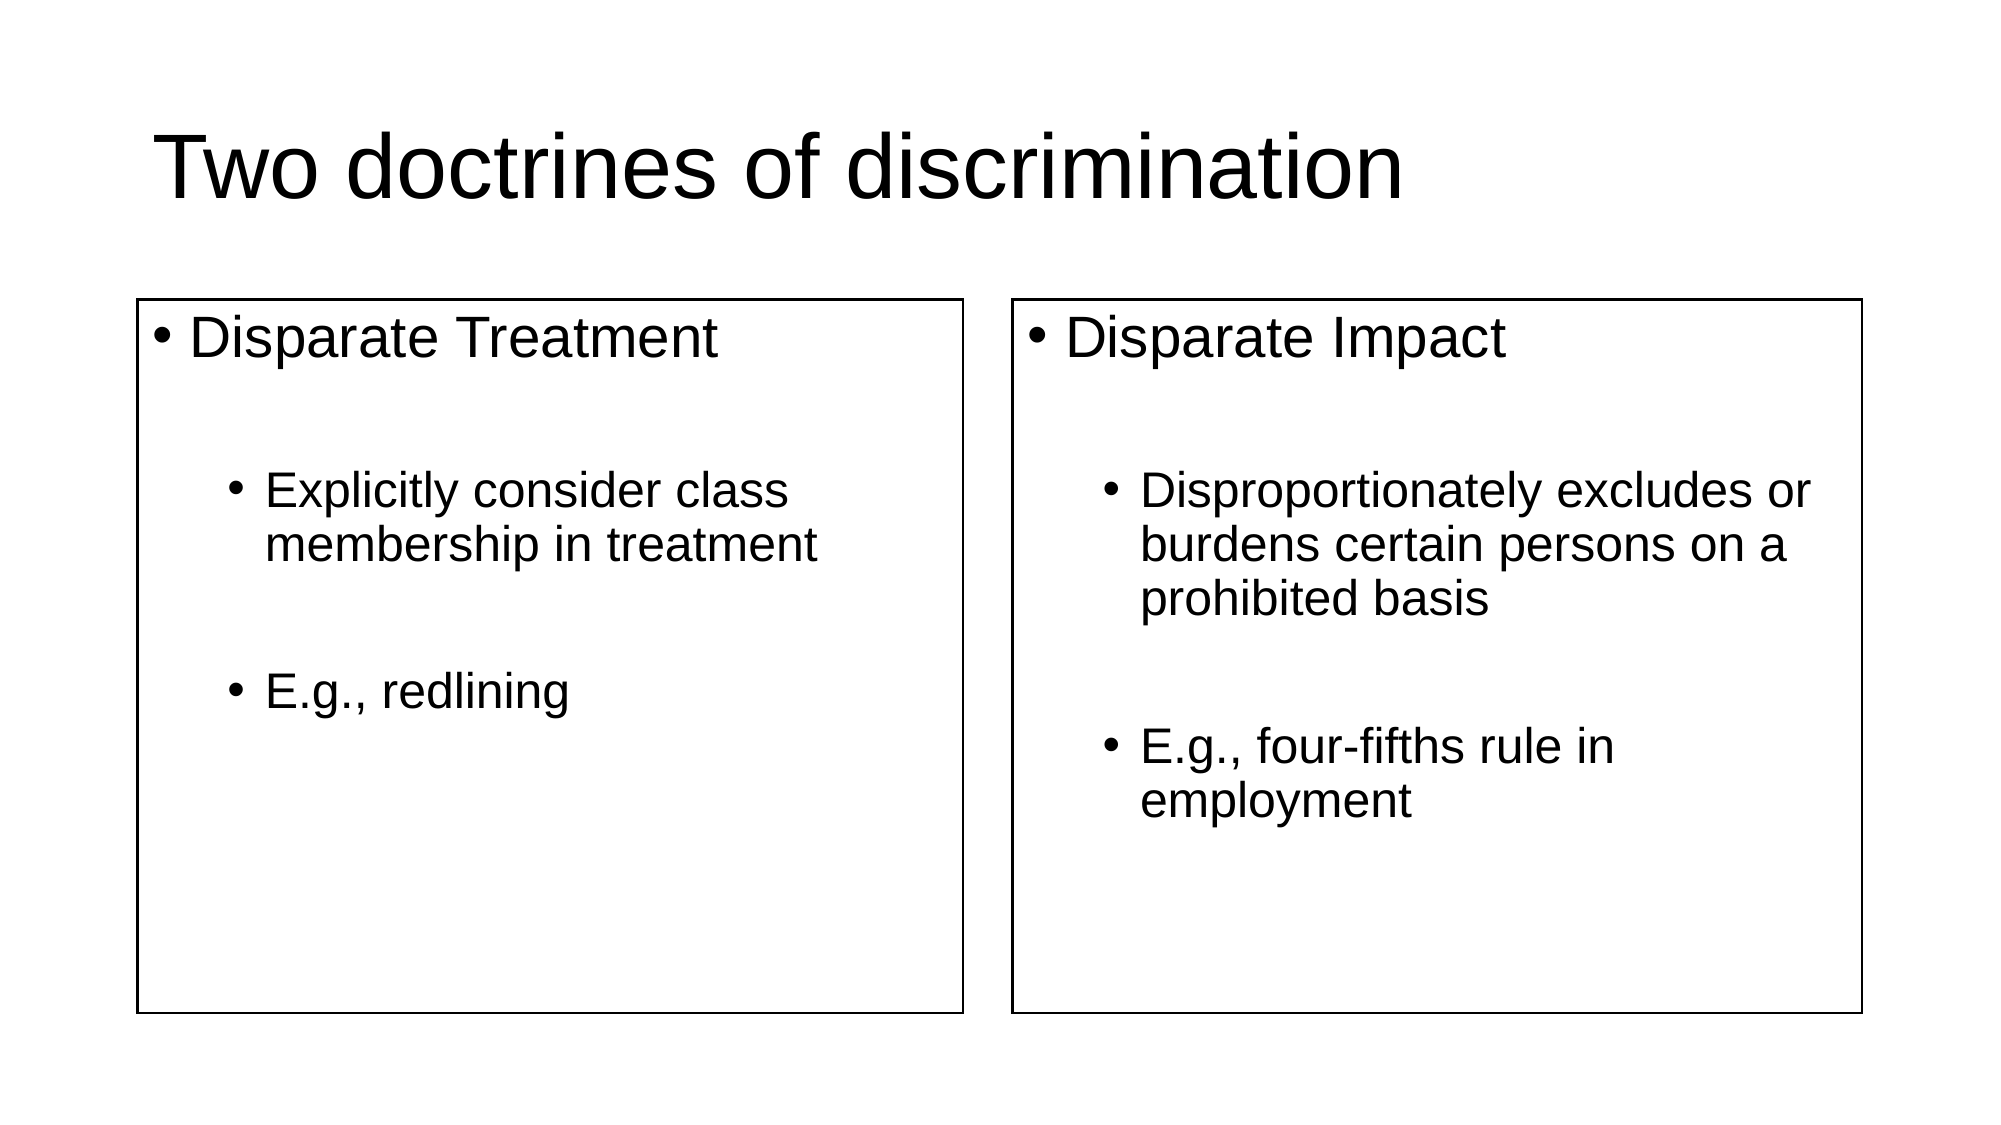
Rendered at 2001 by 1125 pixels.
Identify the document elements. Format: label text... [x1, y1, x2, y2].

list Disparate Impact Disproportionately excludes or burdens certain persons on a prohibited basis E.g., four-fifths rule in employment [1011, 298, 1863, 1014]
title Two doctrines of discrimination [137, 59, 1863, 278]
list Disparate Treatment Explicitly consider class membership in treatment E.g., redlining [136, 298, 964, 1014]
